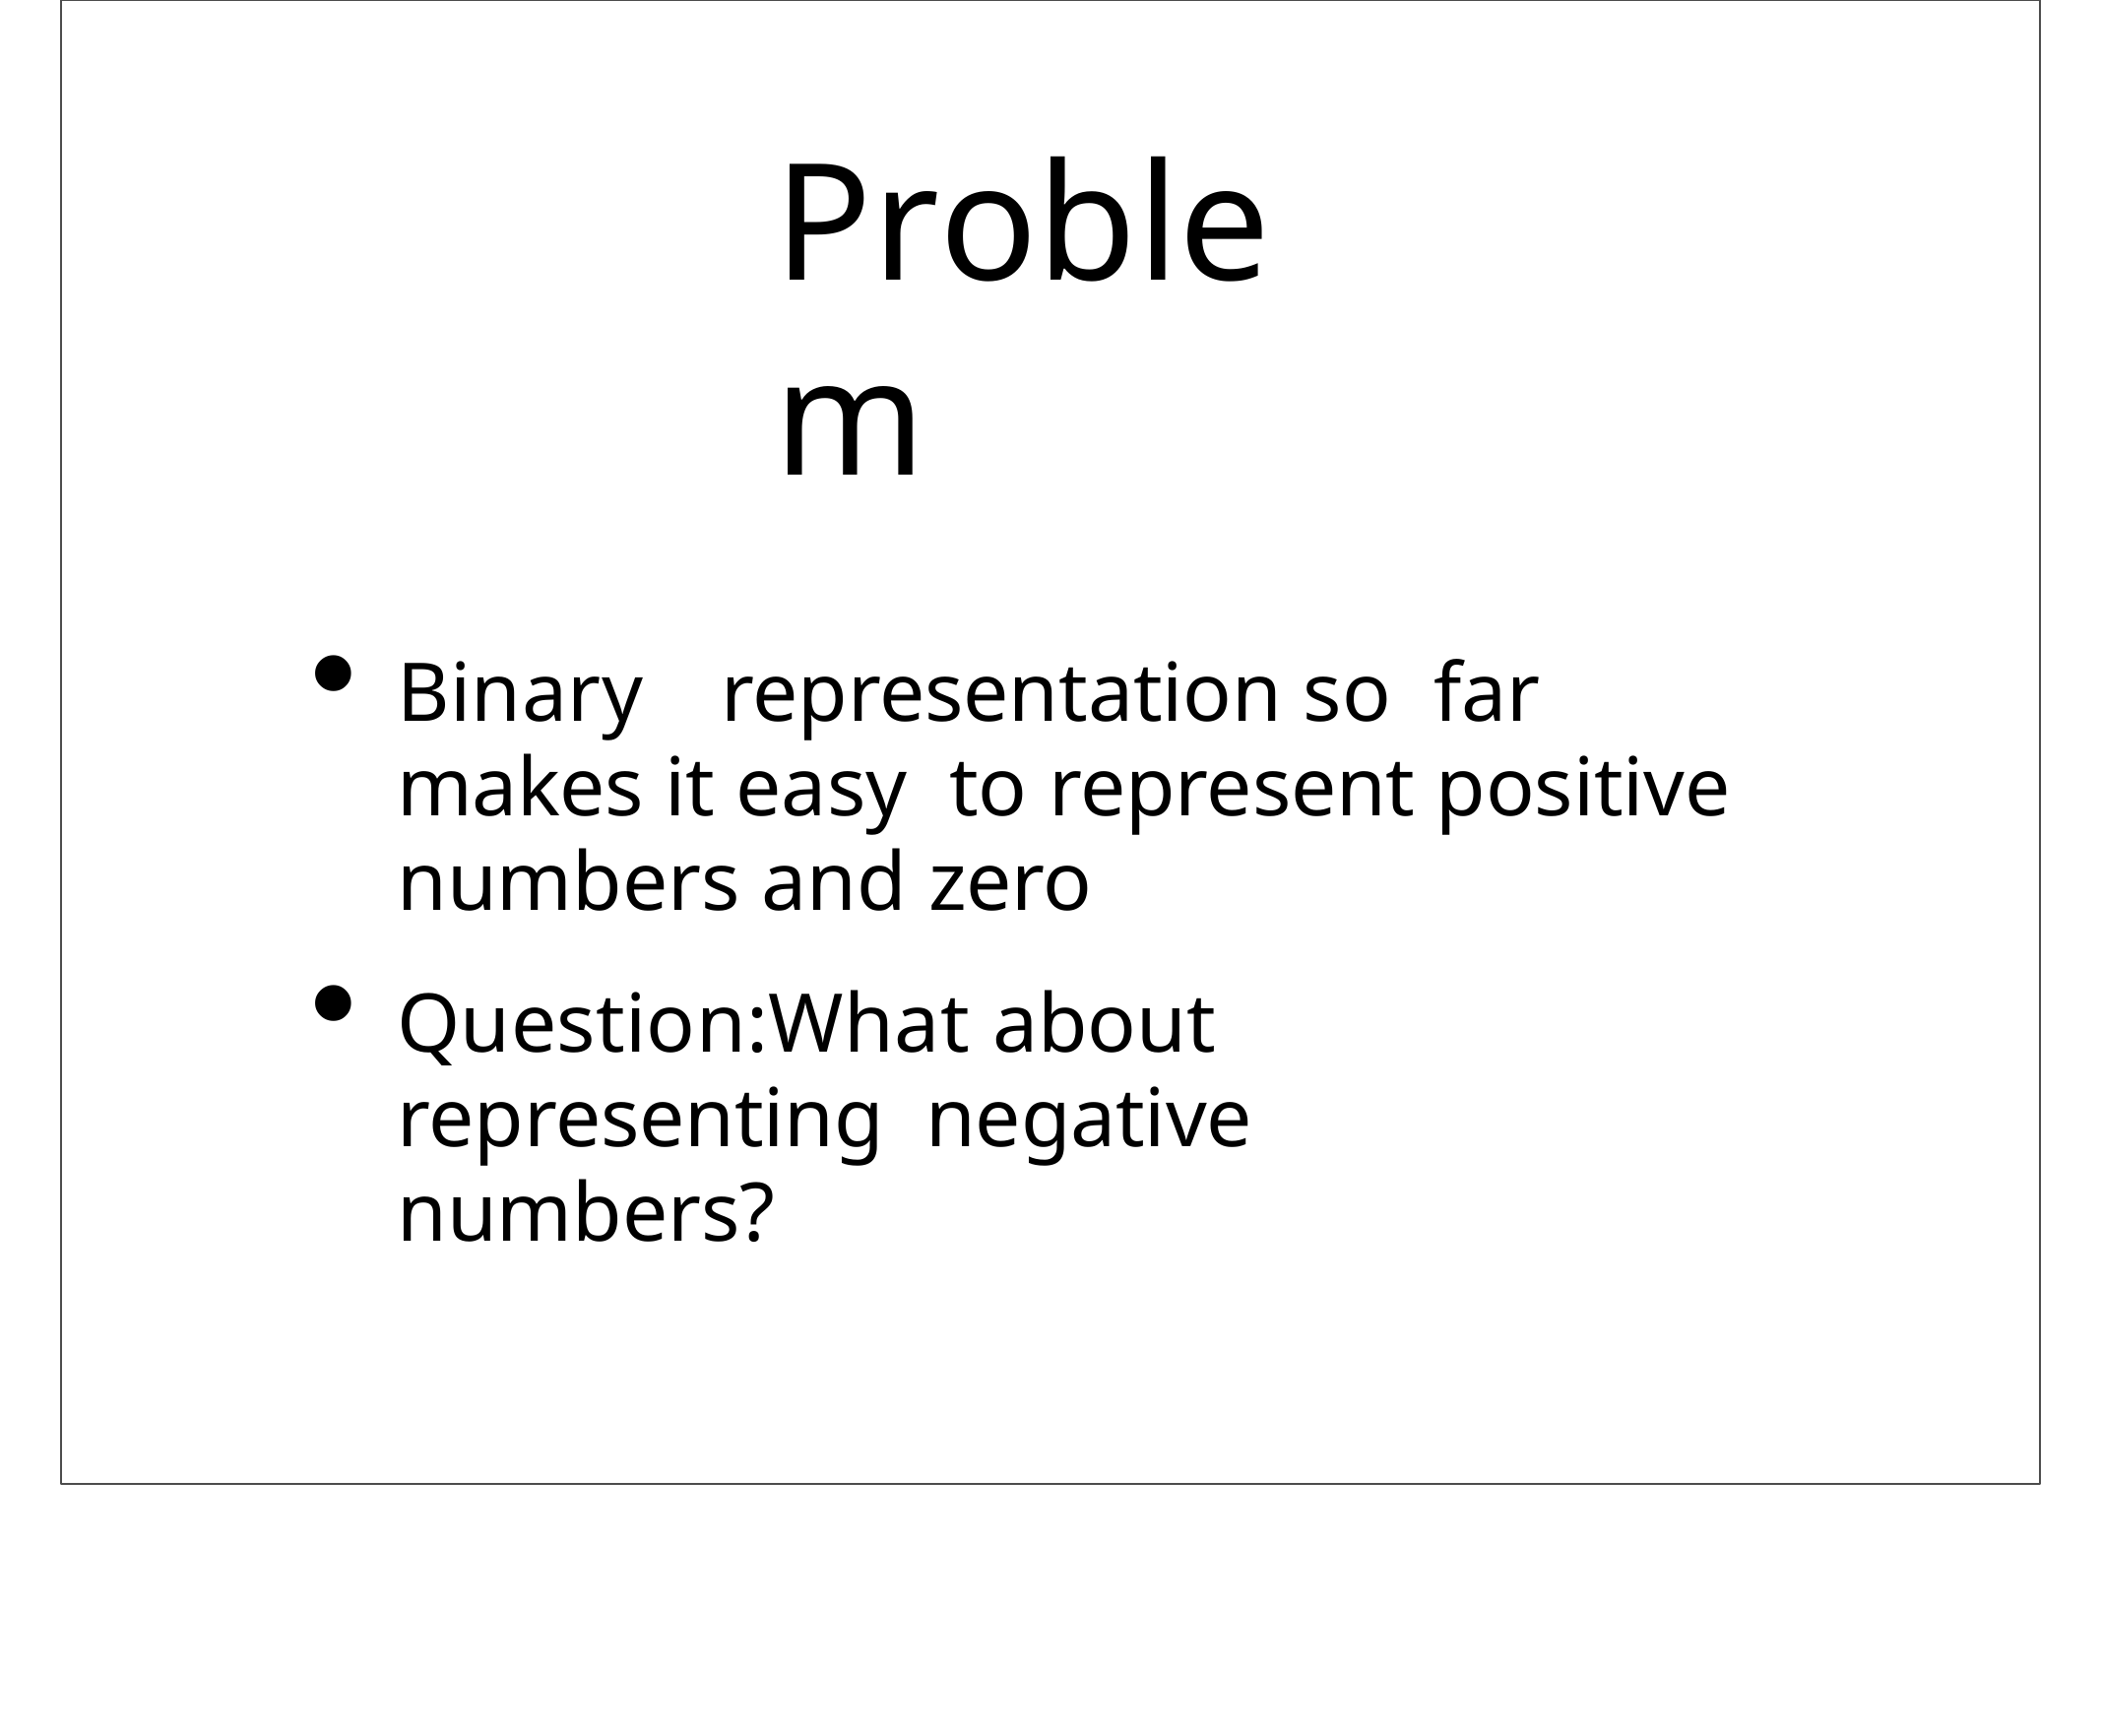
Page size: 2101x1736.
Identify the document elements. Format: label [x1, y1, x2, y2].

text_box [60, 0, 2040, 1485]
